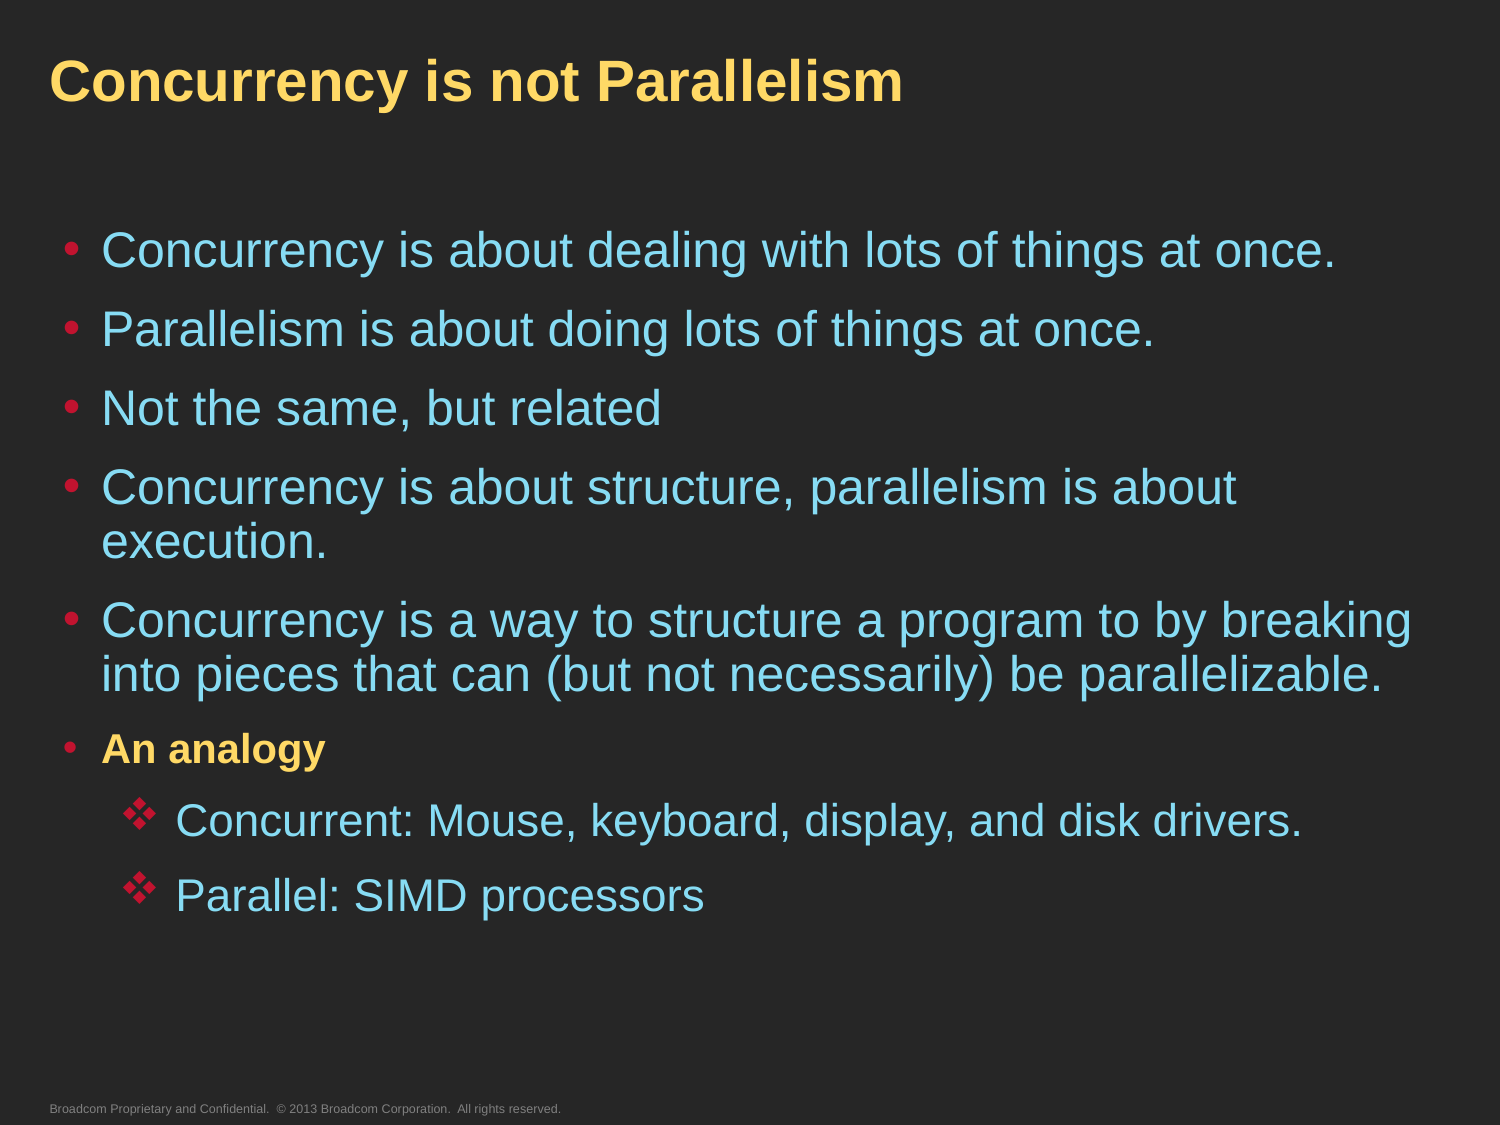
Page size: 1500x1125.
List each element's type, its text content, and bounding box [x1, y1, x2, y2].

list Concurrency is about dealing with lots of things at once. Parallelism is about doing lots of things at once. Not the same, but related Concurrency is about structure, parallelism is about execution. Concurrency is a way to structure a program to by breaking into pieces that can (but not necessarily) be parallelizable. An analogy Concurrent: Mouse, keyboard, display, and disk drivers. Parallel: SIMD processors [62, 224, 1451, 1125]
title Concurrency is not Parallelism [49, 53, 1468, 114]
footer Broadcom Proprietary and Confidential. © 2013 Broadcom Corporation. All rights reserved. [49, 1101, 605, 1117]
